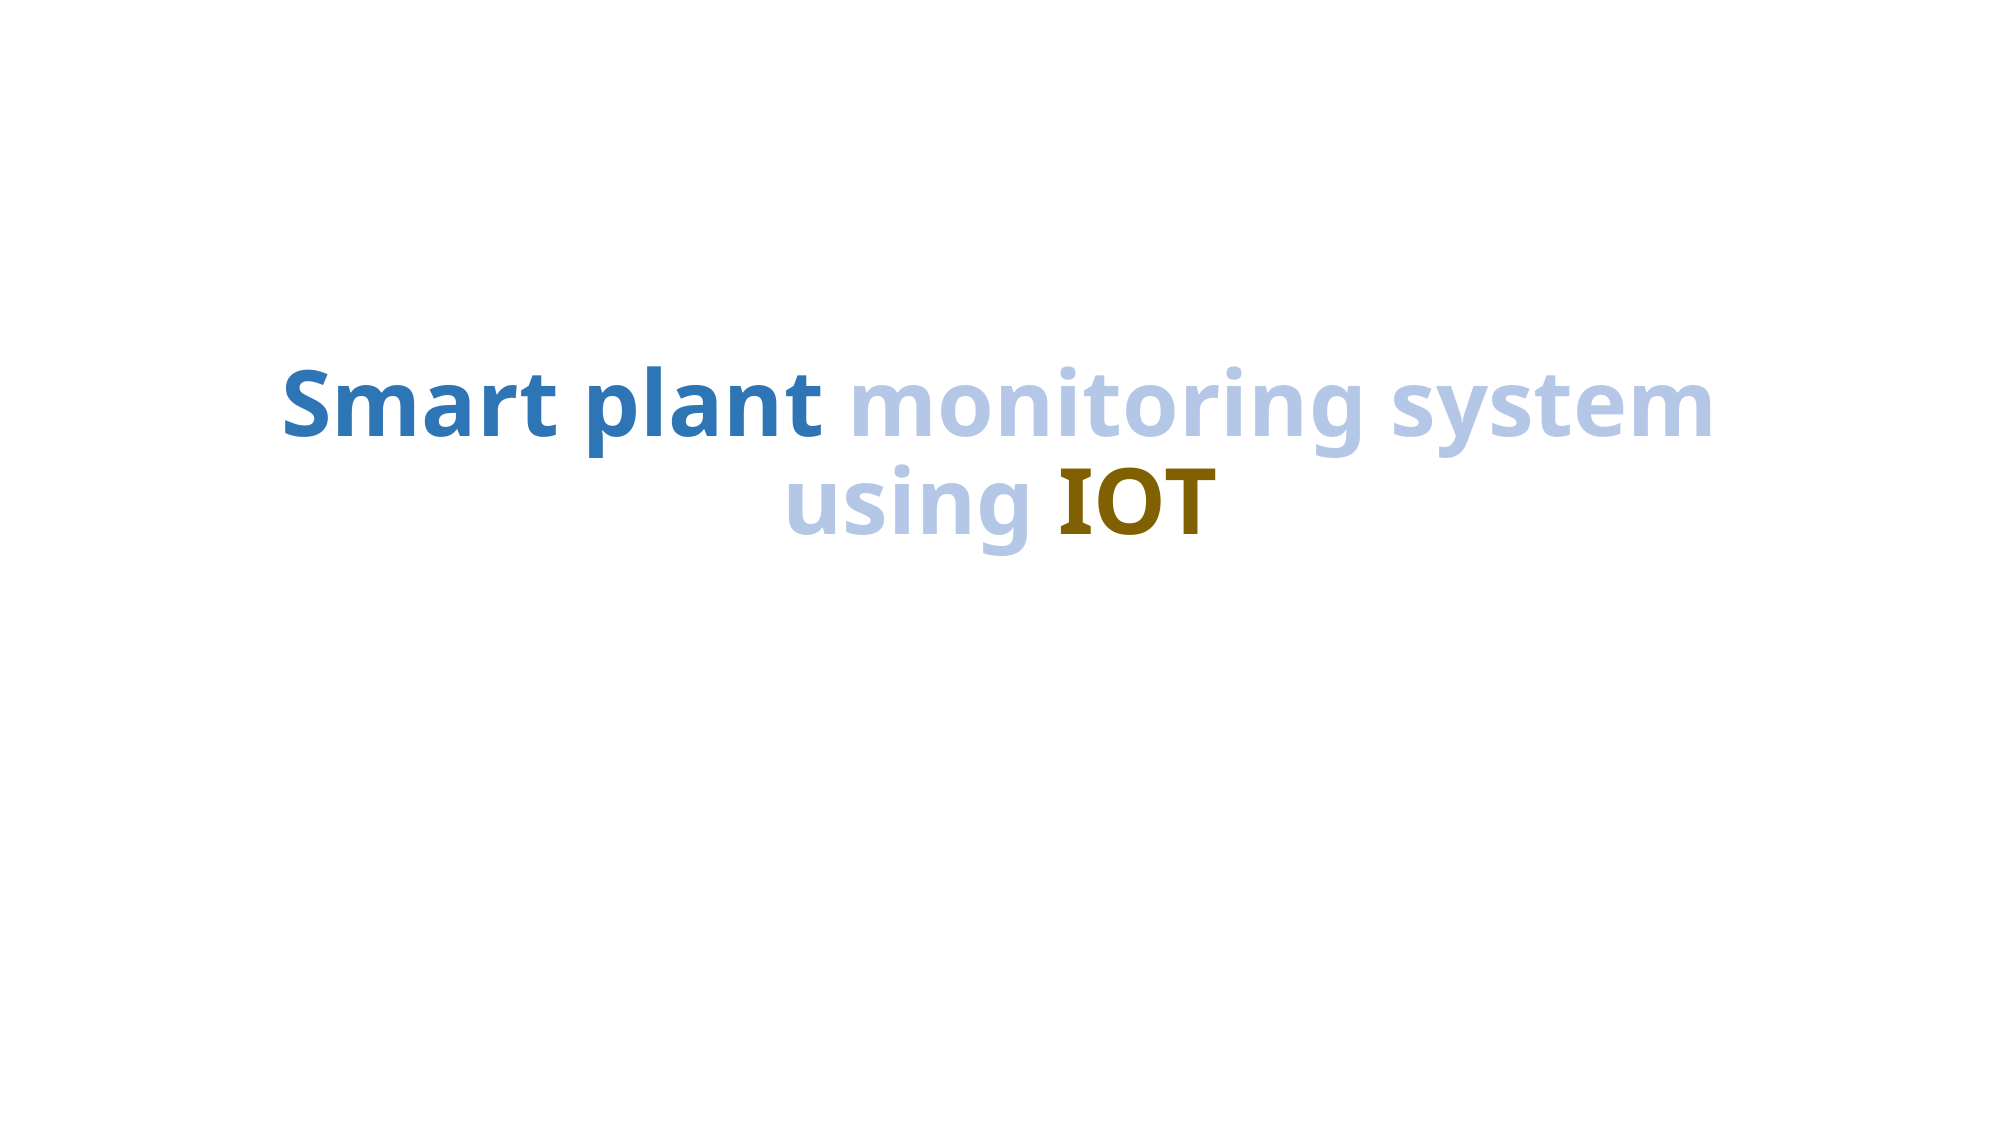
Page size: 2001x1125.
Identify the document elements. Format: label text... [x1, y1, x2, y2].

title Smart plant monitoring system using IOT [249, 170, 1750, 563]
